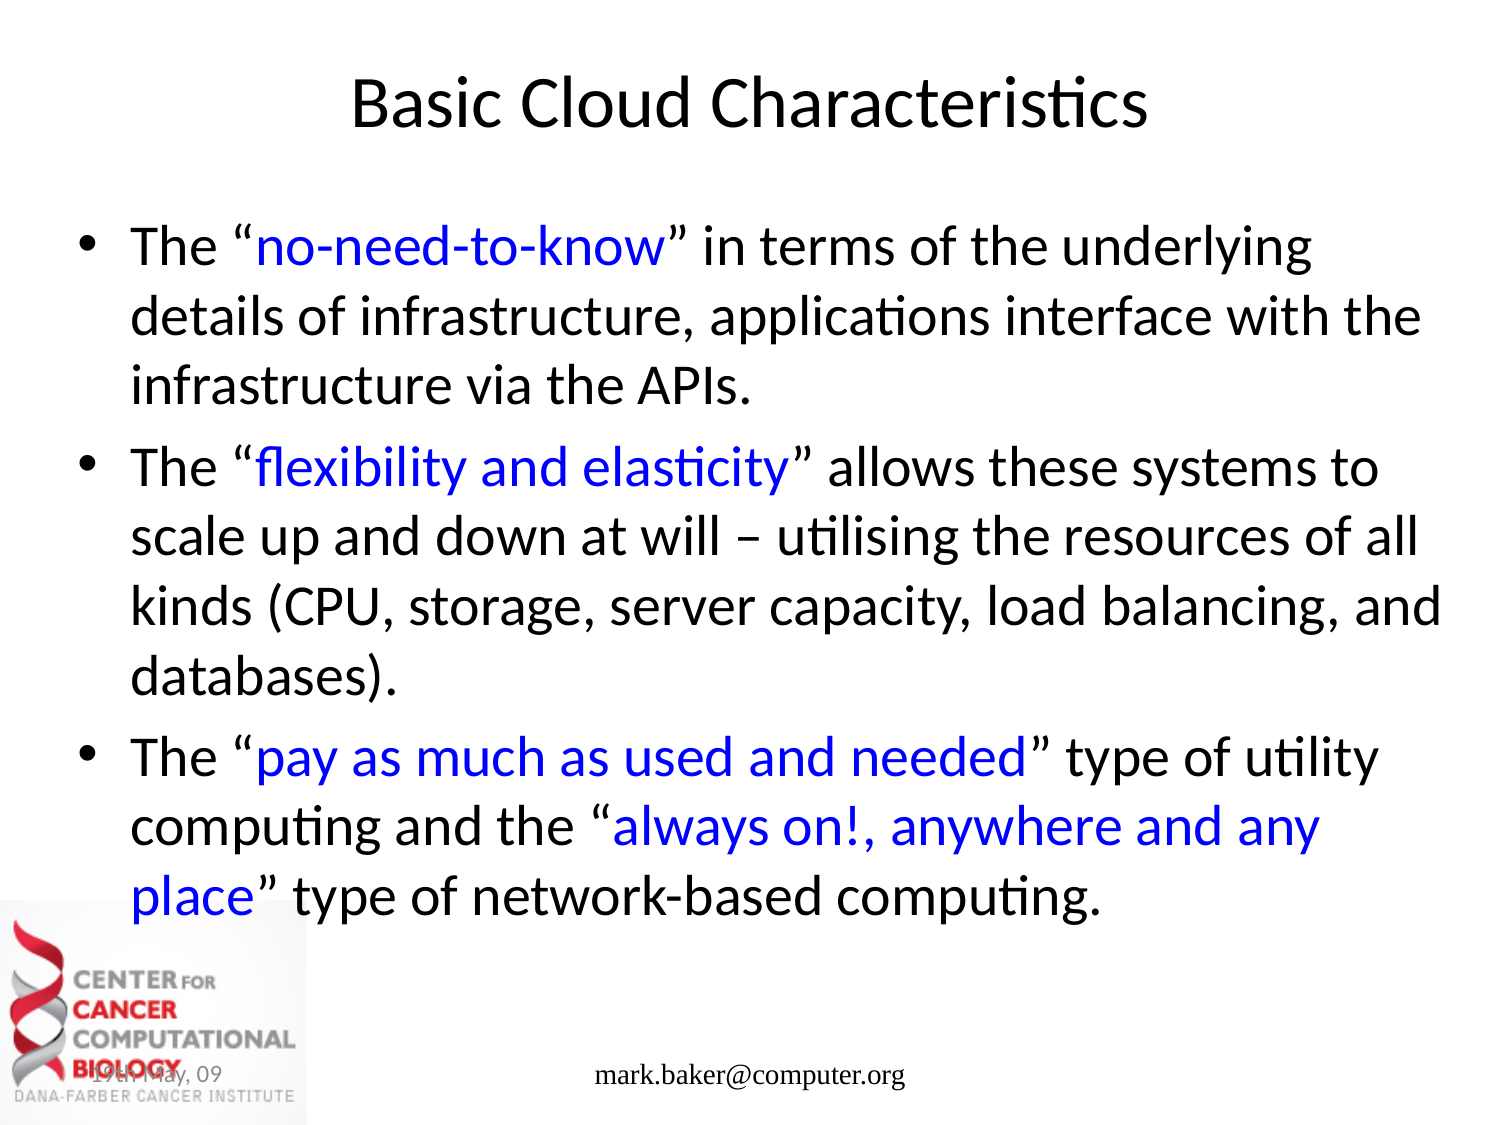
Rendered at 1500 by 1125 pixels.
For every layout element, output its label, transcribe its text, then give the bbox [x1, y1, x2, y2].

picture [0, 900, 307, 1125]
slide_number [75, 1042, 425, 1103]
title Basic Cloud Characteristics [75, 45, 1425, 150]
footer mark.baker@computer.org [512, 1042, 988, 1103]
list The “no-need-to-know” in terms of the underlying details of infrastructure, applications interface with the infrastructure via the APIs. The “flexibility and elasticity” allows these systems to scale up and down at will – utilising the resources of all kinds (CPU, storage, server capacity, load balancing, and databases). The “pay as much as used and needed” type of utility computing and the “always on!, anywhere and any place” type of network-based computing. [62, 200, 1475, 938]
